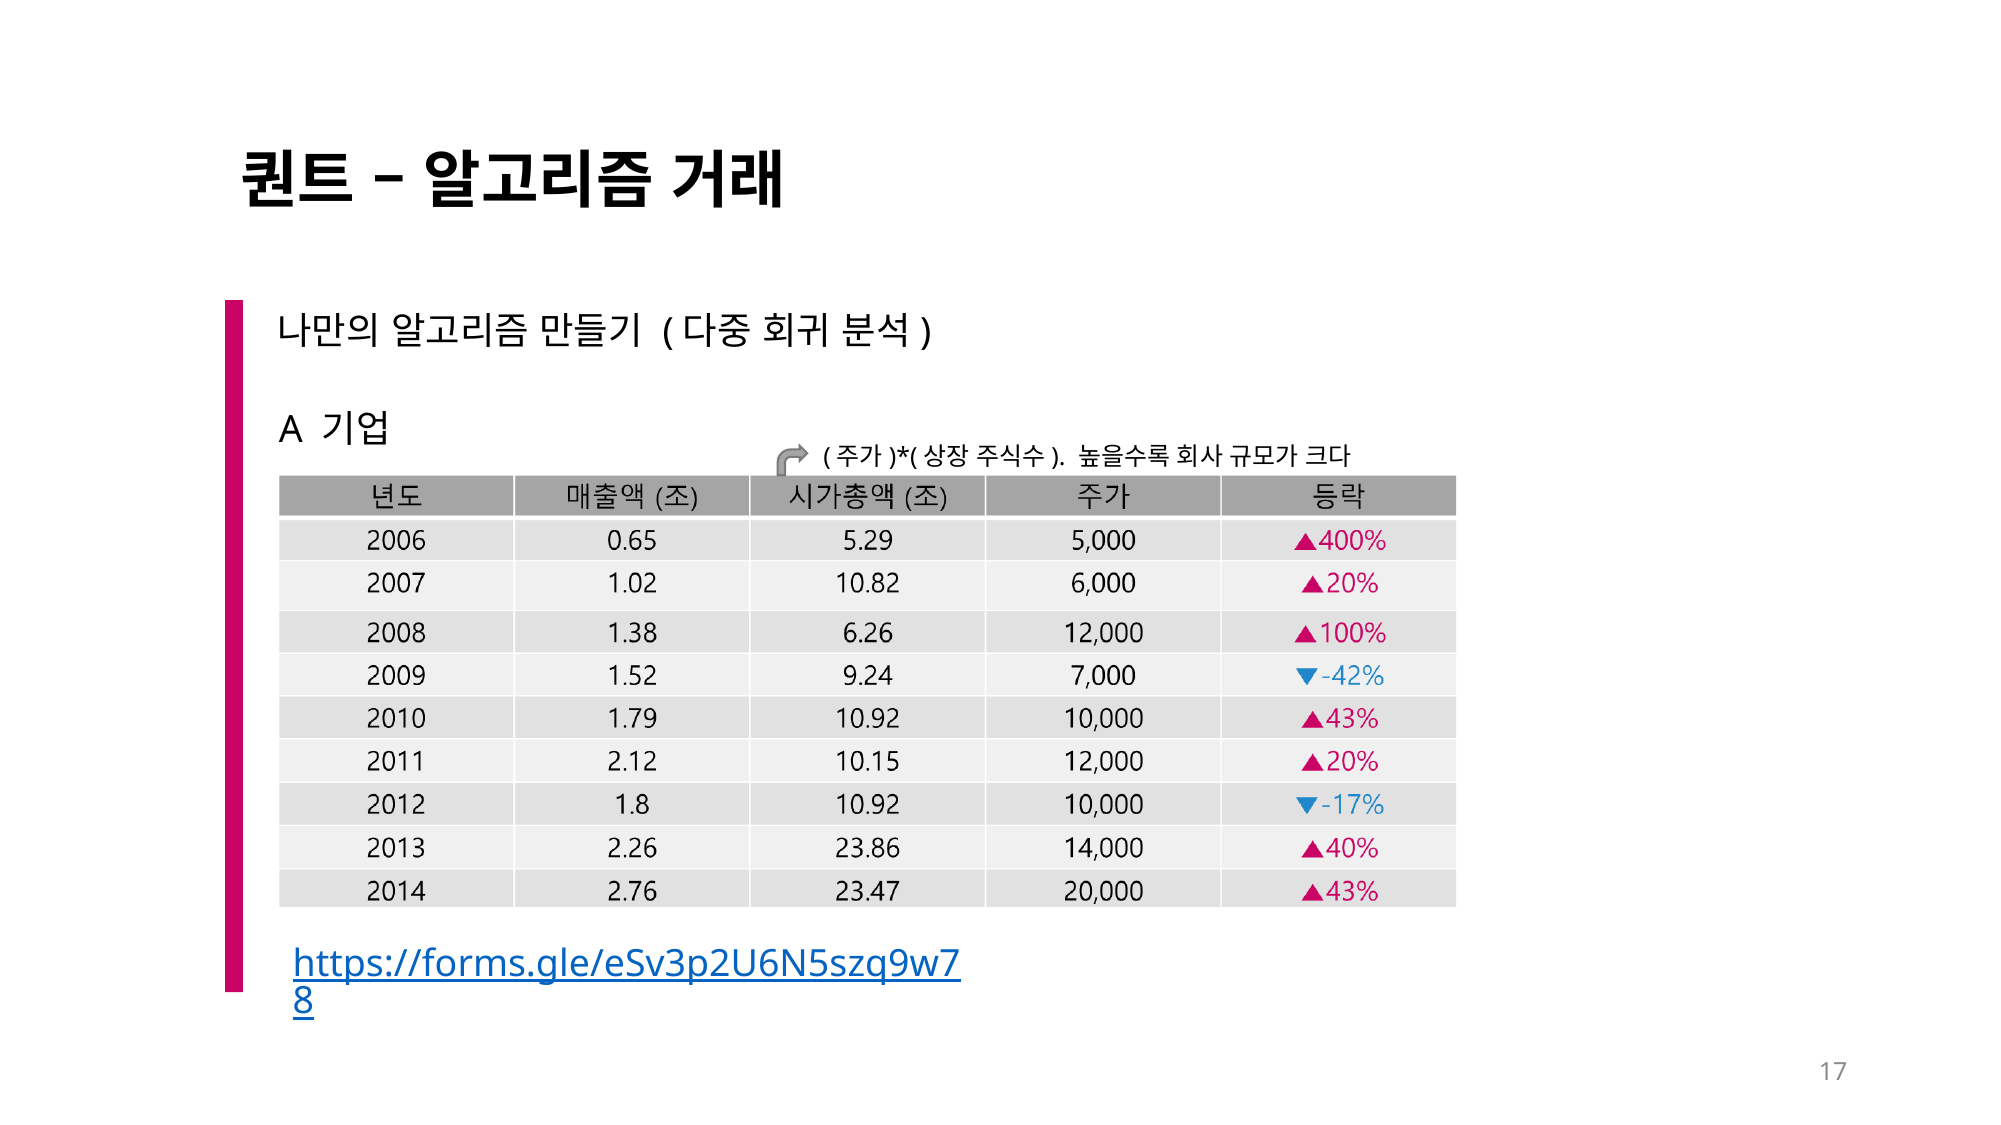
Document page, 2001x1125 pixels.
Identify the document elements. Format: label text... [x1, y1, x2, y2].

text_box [225, 132, 1460, 993]
slide_number 17 [1412, 1042, 1863, 1103]
